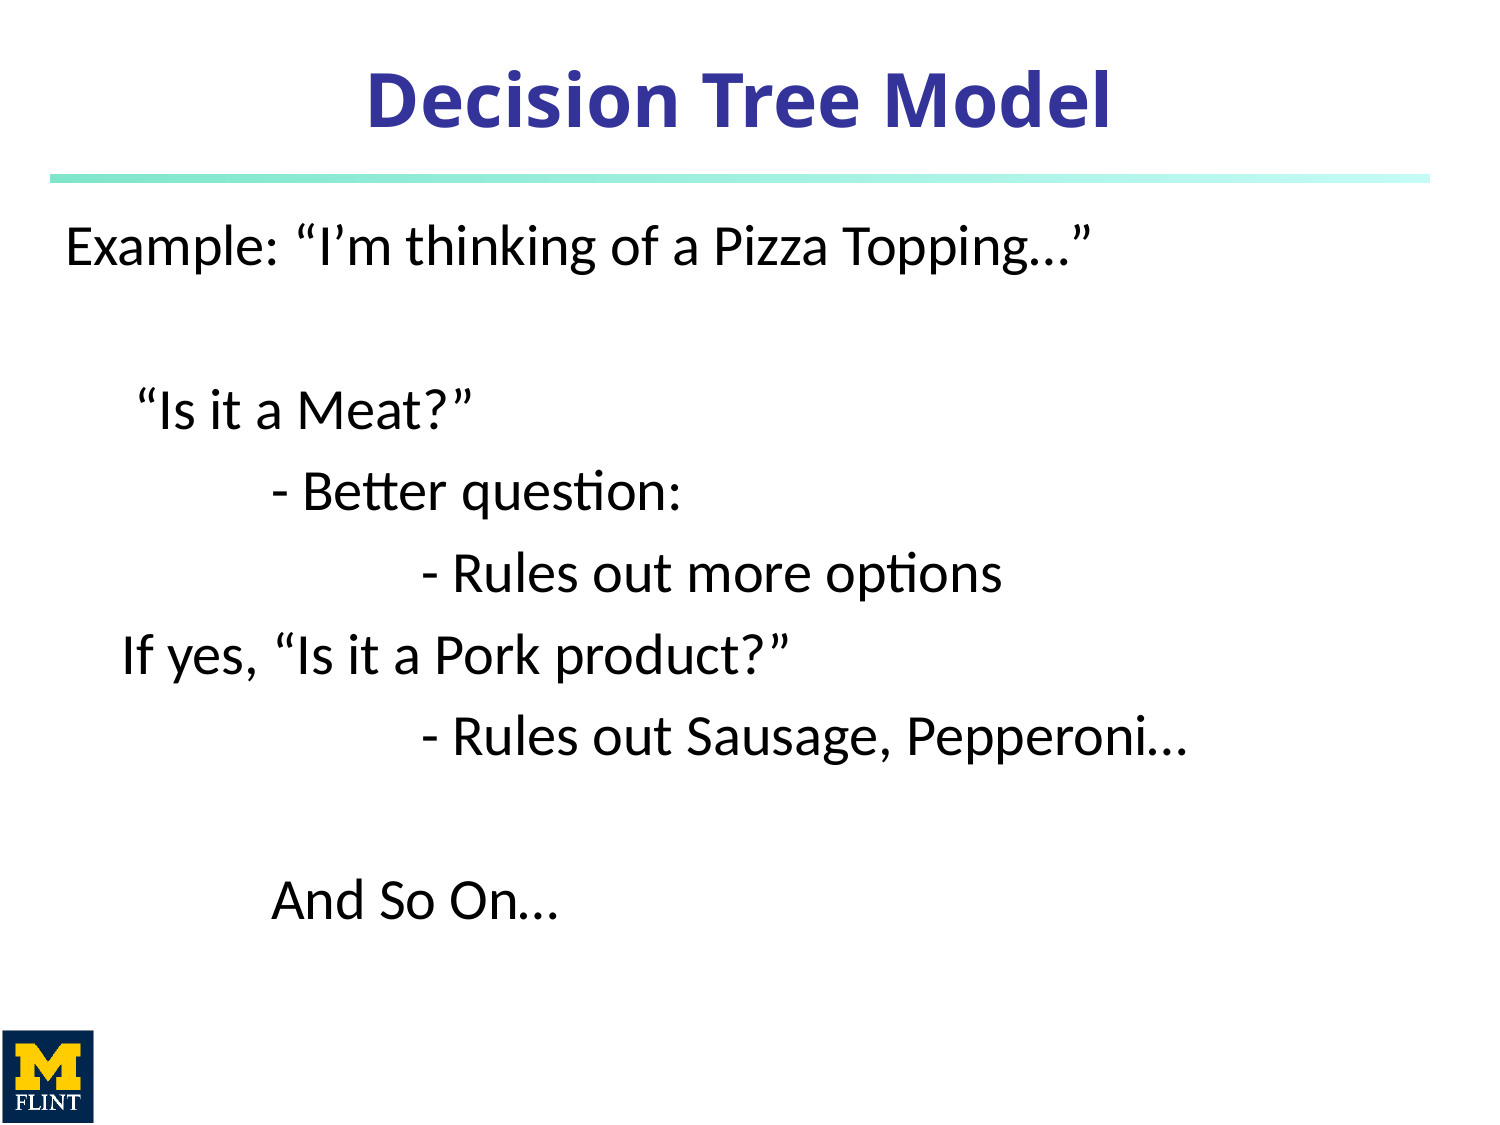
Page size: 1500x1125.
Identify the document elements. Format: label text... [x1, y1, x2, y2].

list Example: “I’m thinking of a Pizza Topping…” “Is it a Meat?” - Better question: - Rules out more options If yes, “Is it a Pork product?” - Rules out Sausage, Pepperoni… And So On… [50, 200, 1438, 1063]
title Decision Tree Model [50, 50, 1429, 150]
picture [0, 1028, 96, 1125]
